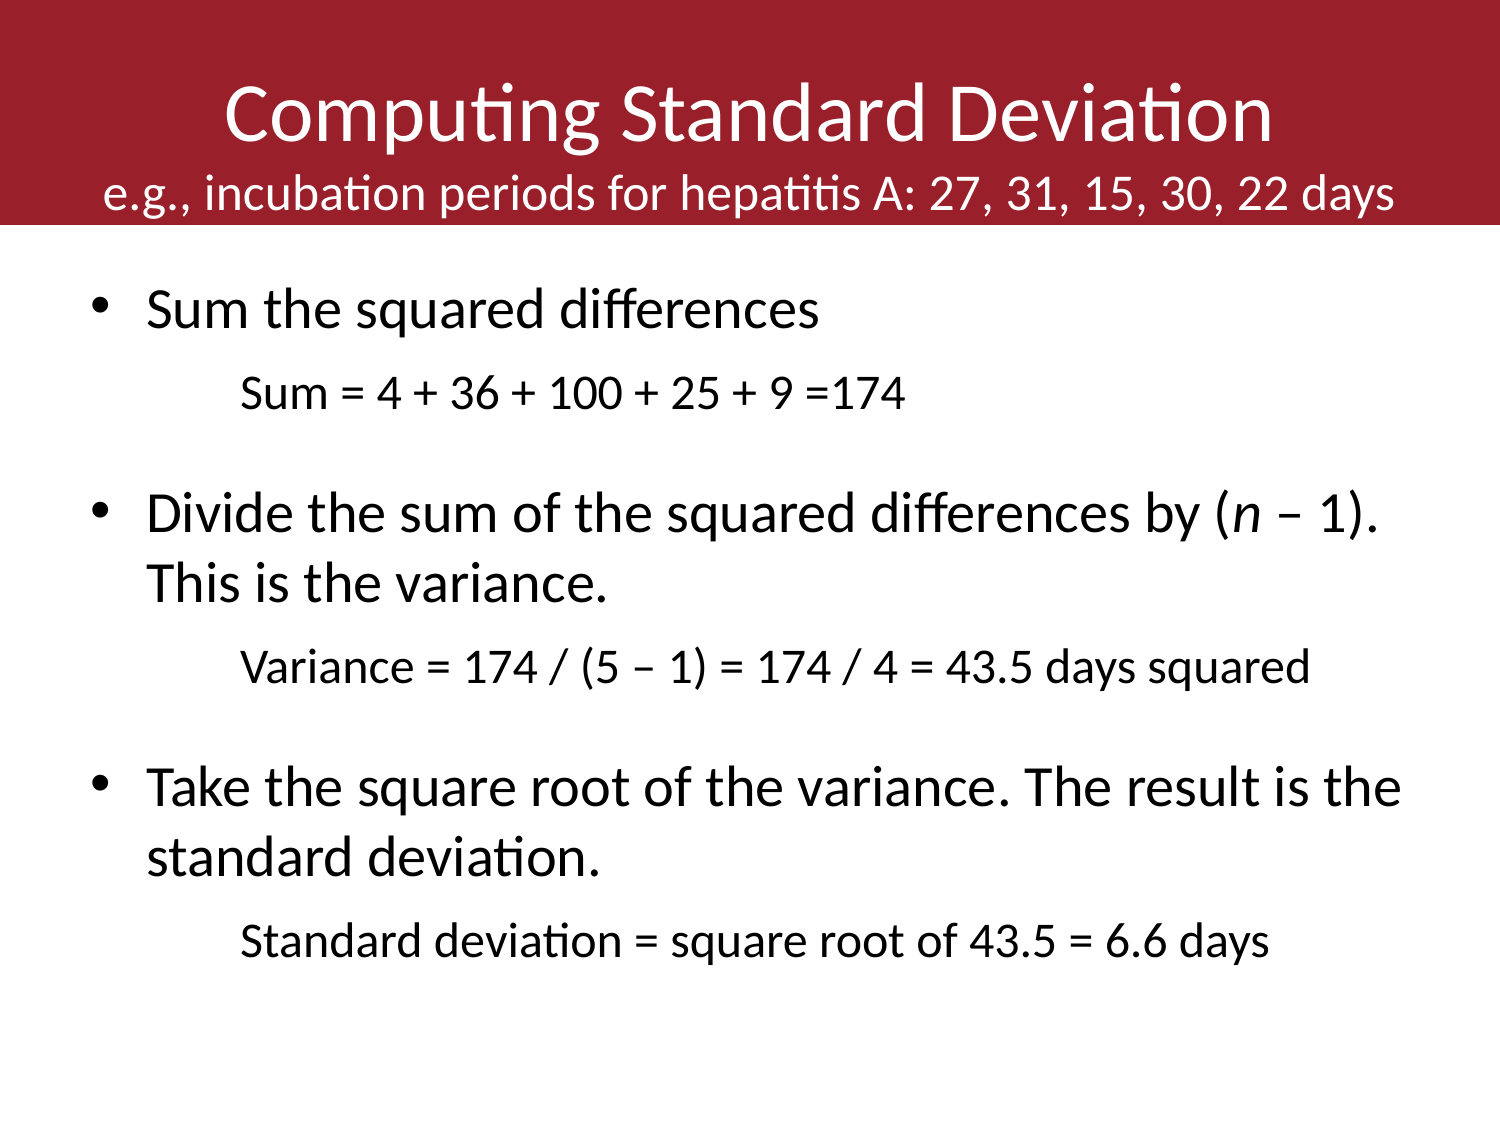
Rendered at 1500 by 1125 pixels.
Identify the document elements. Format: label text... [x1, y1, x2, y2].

list Sum the squared differences Sum = 4 + 36 + 100 + 25 + 9 =174 Divide the sum of the squared differences by (n – 1). This is the variance. Variance = 174 / (5 – 1) = 174 / 4 = 43.5 days squared Take the square root of the variance. The result is the standard deviation. Standard deviation = square root of 43.5 = 6.6 days [75, 262, 1425, 1125]
title Computing Standard Deviation e.g., incubation periods for hepatitis A: 27, 31, 15, 30, 22 days [75, 45, 1425, 233]
